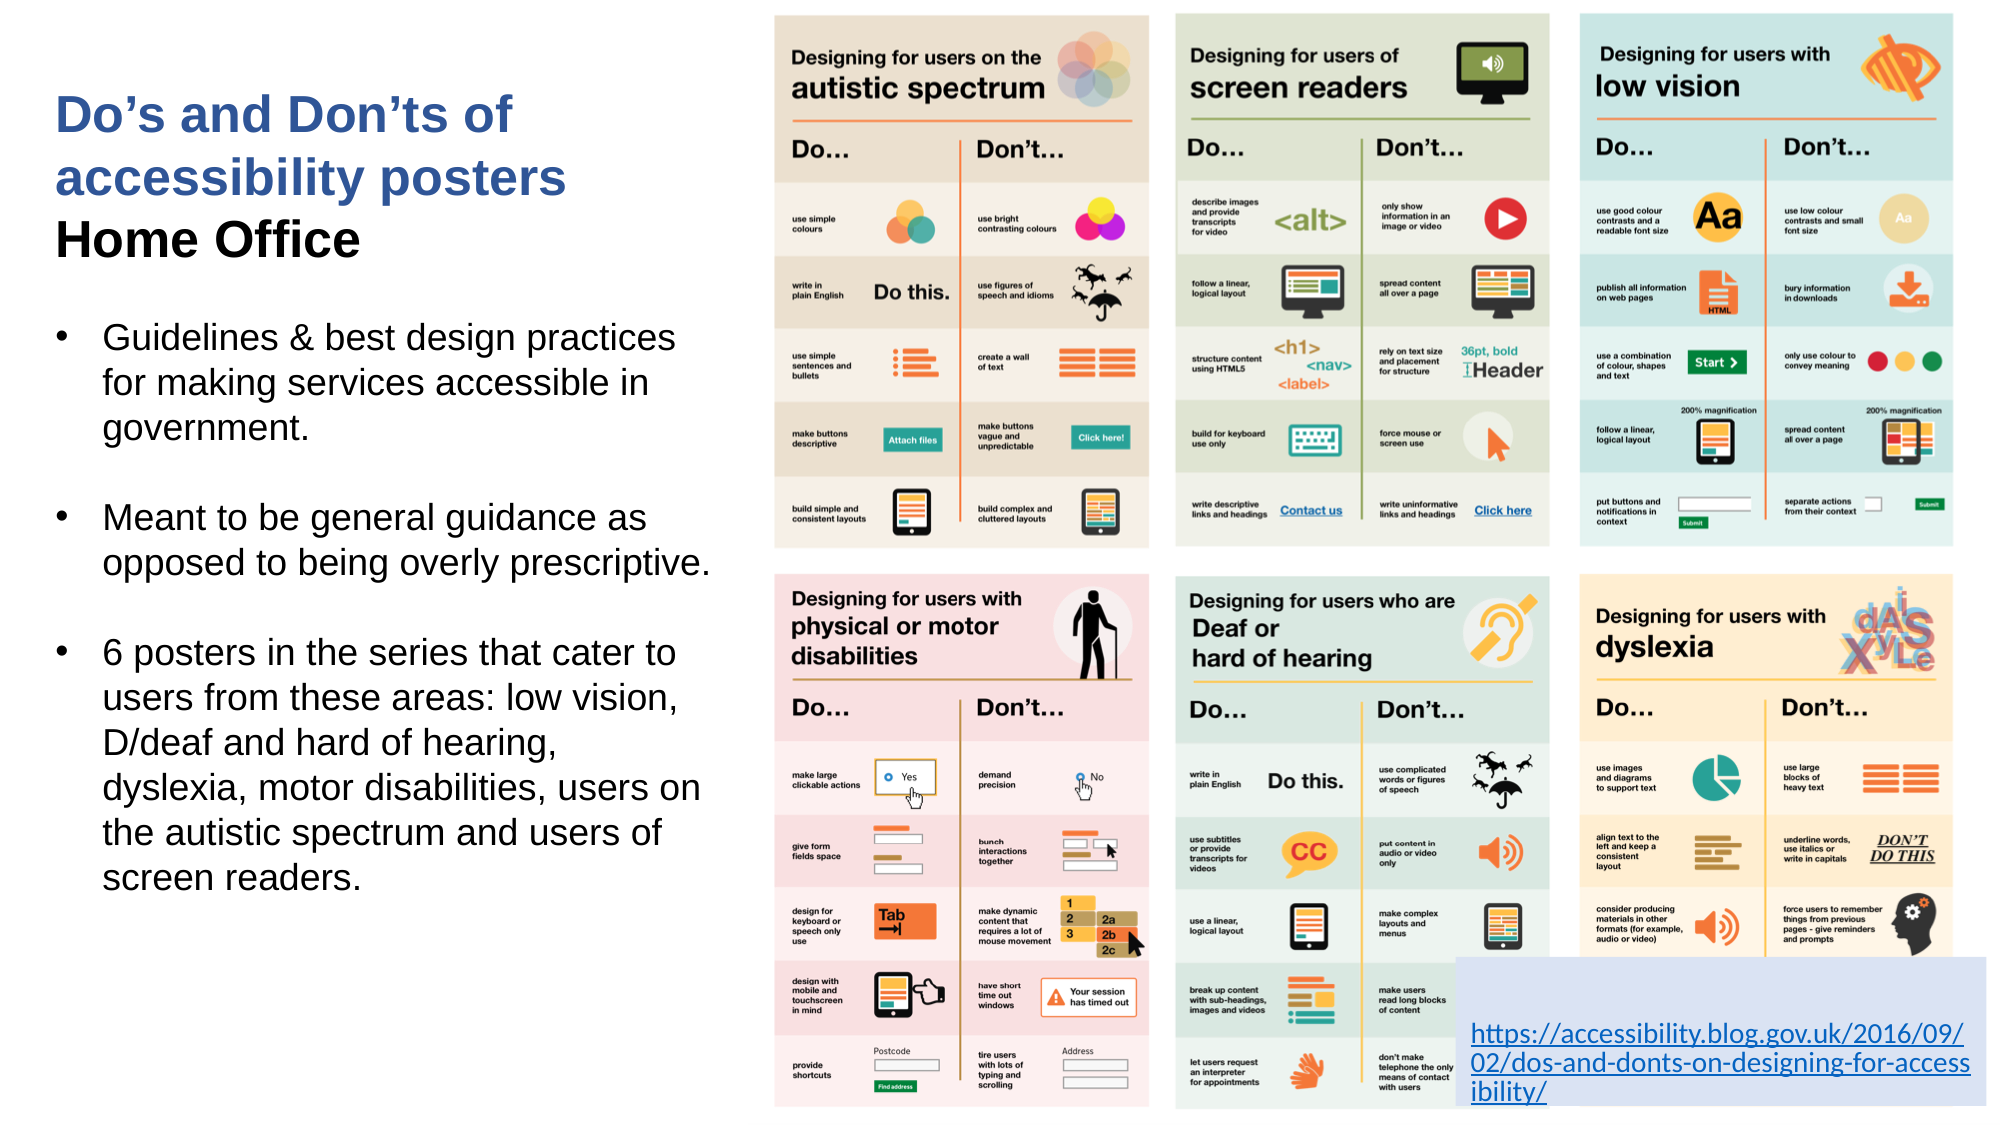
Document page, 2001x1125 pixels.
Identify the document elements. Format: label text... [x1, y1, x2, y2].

text_box Do’s and Don’ts of accessibility posters Home Office Guidelines & best design practices for making services accessible in government. Meant to be general guidance as opposed to being overly prescriptive. 6 posters in the series that cater to users from these areas: low vision, D/deaf and hard of hearing, dyslexia, motor disabilities, users on the autistic spectrum and users of screen readers. [40, 73, 728, 906]
picture [748, 0, 2000, 1125]
